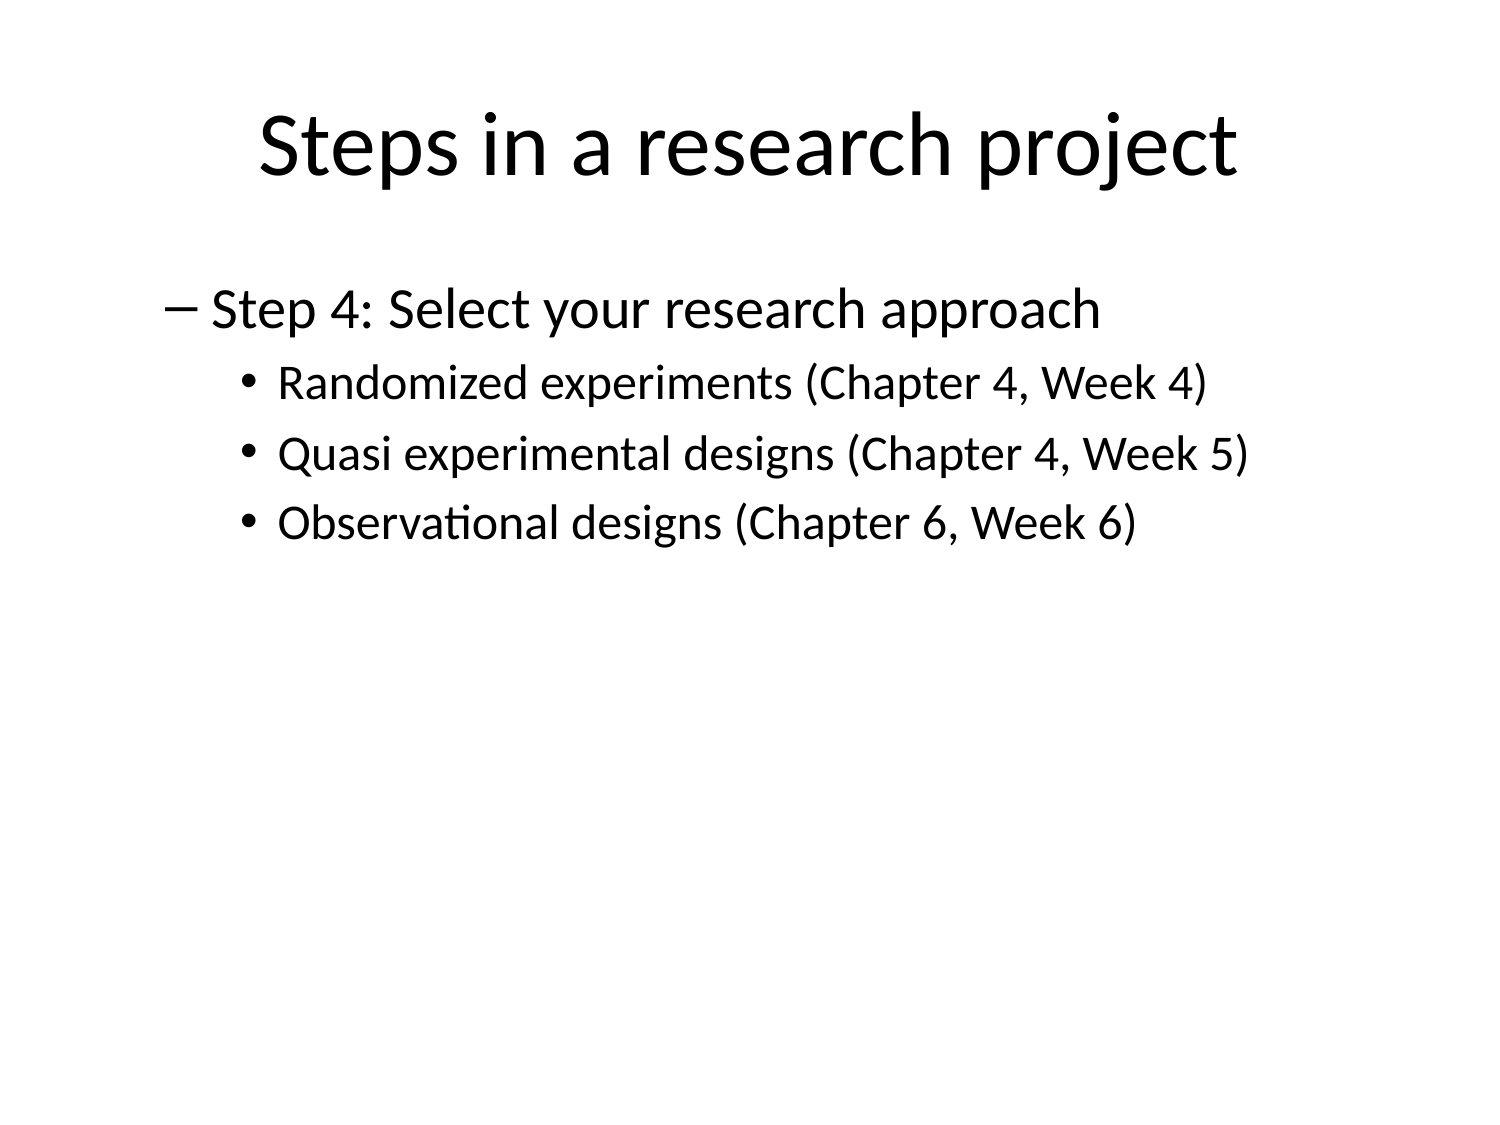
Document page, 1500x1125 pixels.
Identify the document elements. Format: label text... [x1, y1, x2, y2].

list Step 4: Select your research approach Randomized experiments (Chapter 4, Week 4) Quasi experimental designs (Chapter 4, Week 5) Observational designs (Chapter 6, Week 6) [75, 262, 1425, 1005]
title Steps in a research project [75, 45, 1425, 233]
